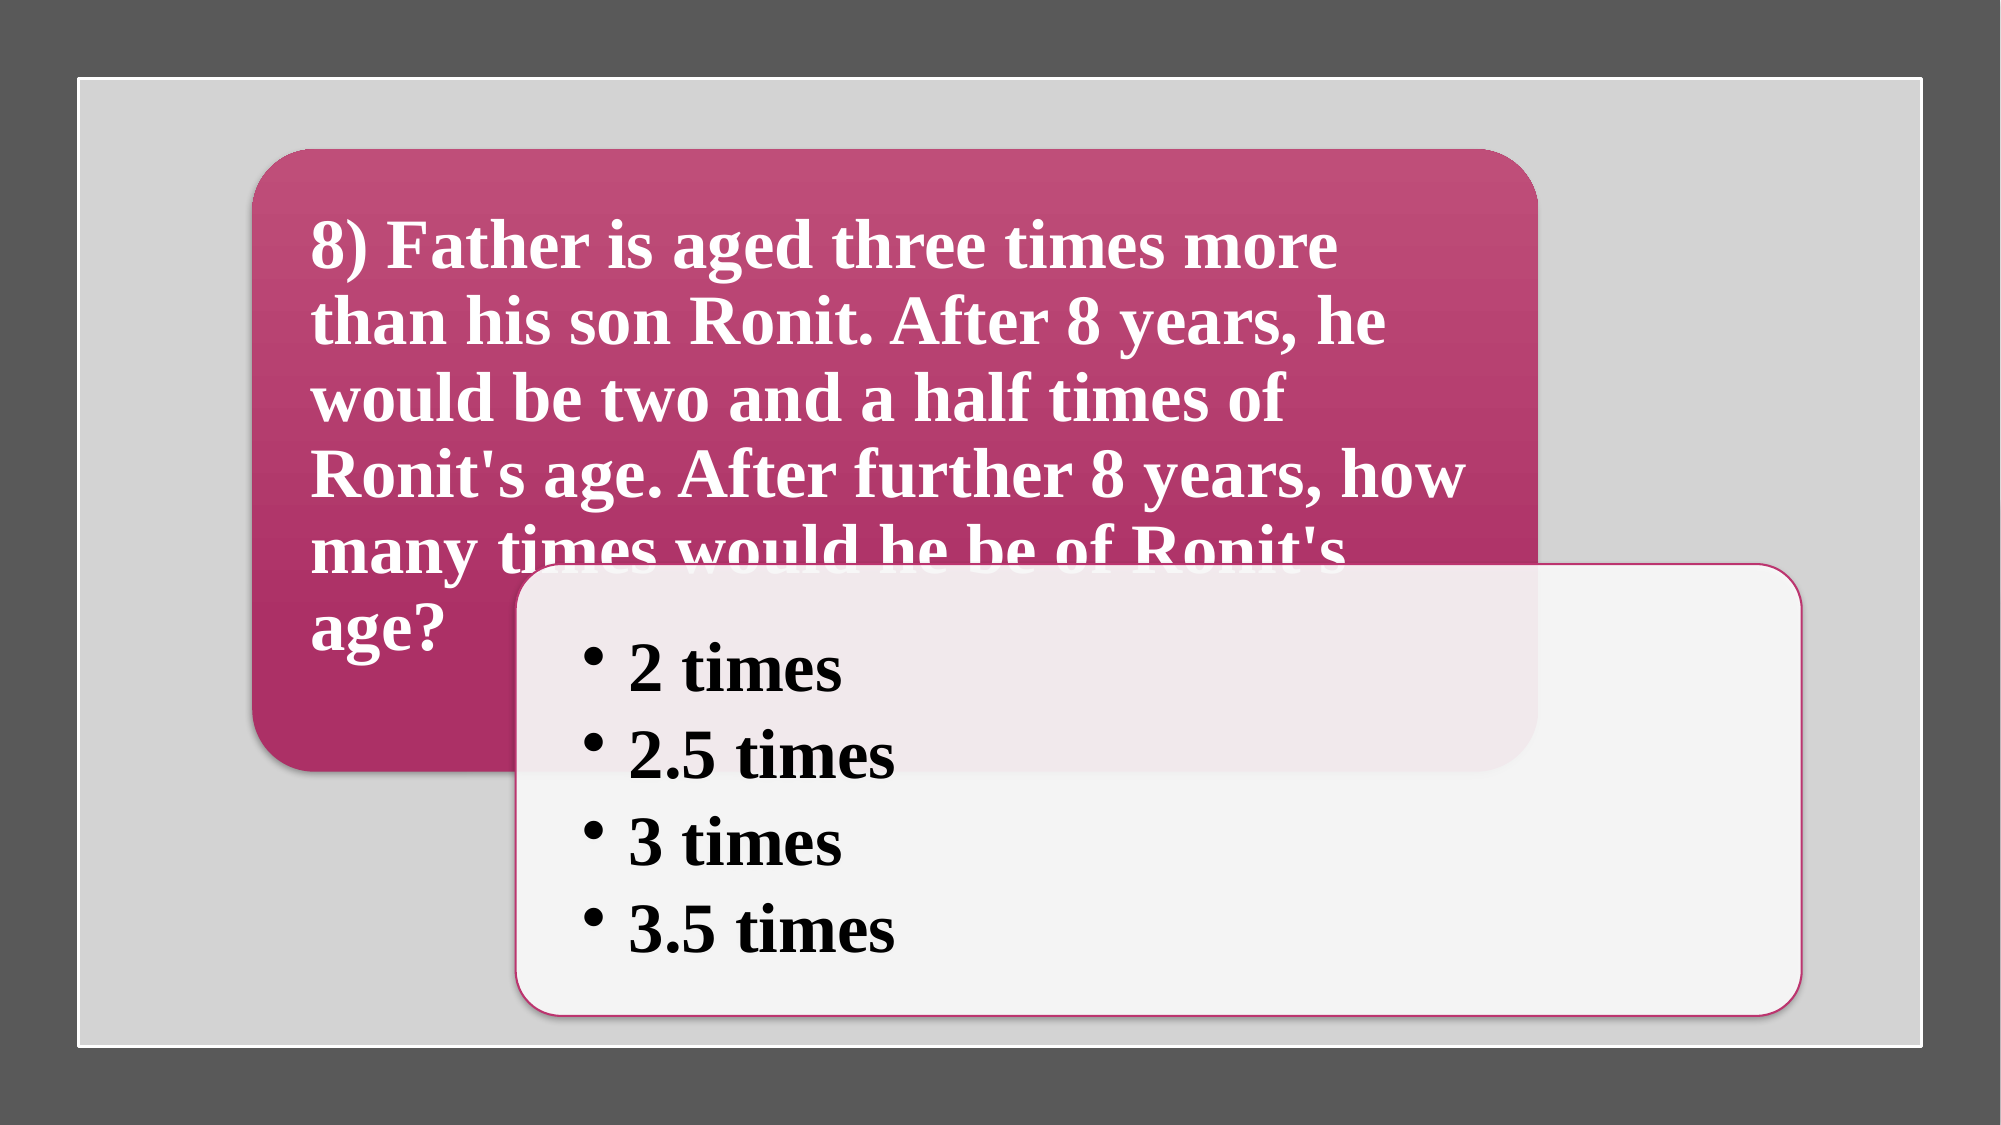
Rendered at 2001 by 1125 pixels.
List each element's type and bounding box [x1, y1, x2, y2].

text_box [77, 77, 1923, 1048]
text_box [251, 119, 1803, 1046]
text_box [0, 0, 2000, 1125]
